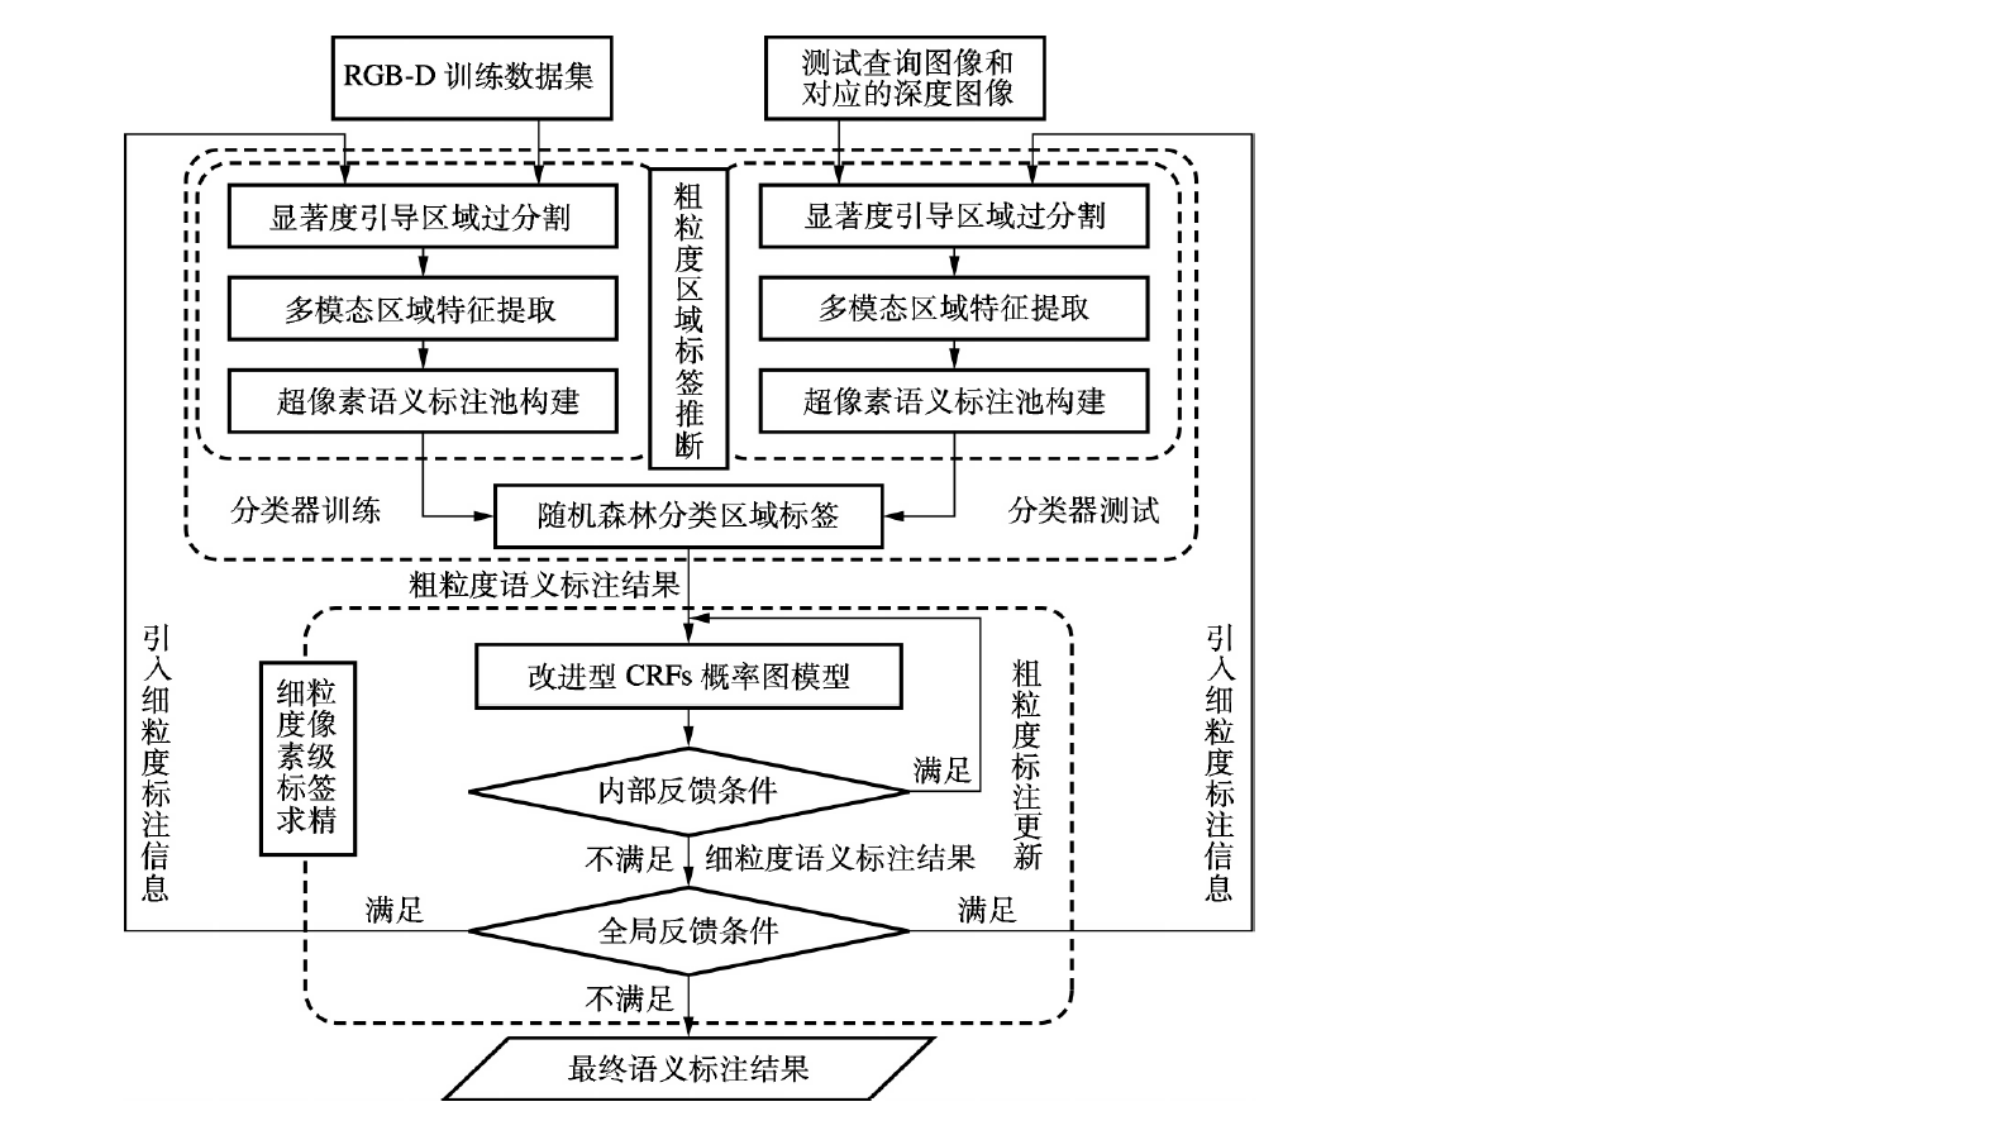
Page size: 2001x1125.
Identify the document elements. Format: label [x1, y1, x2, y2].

picture [57, 0, 1311, 1125]
